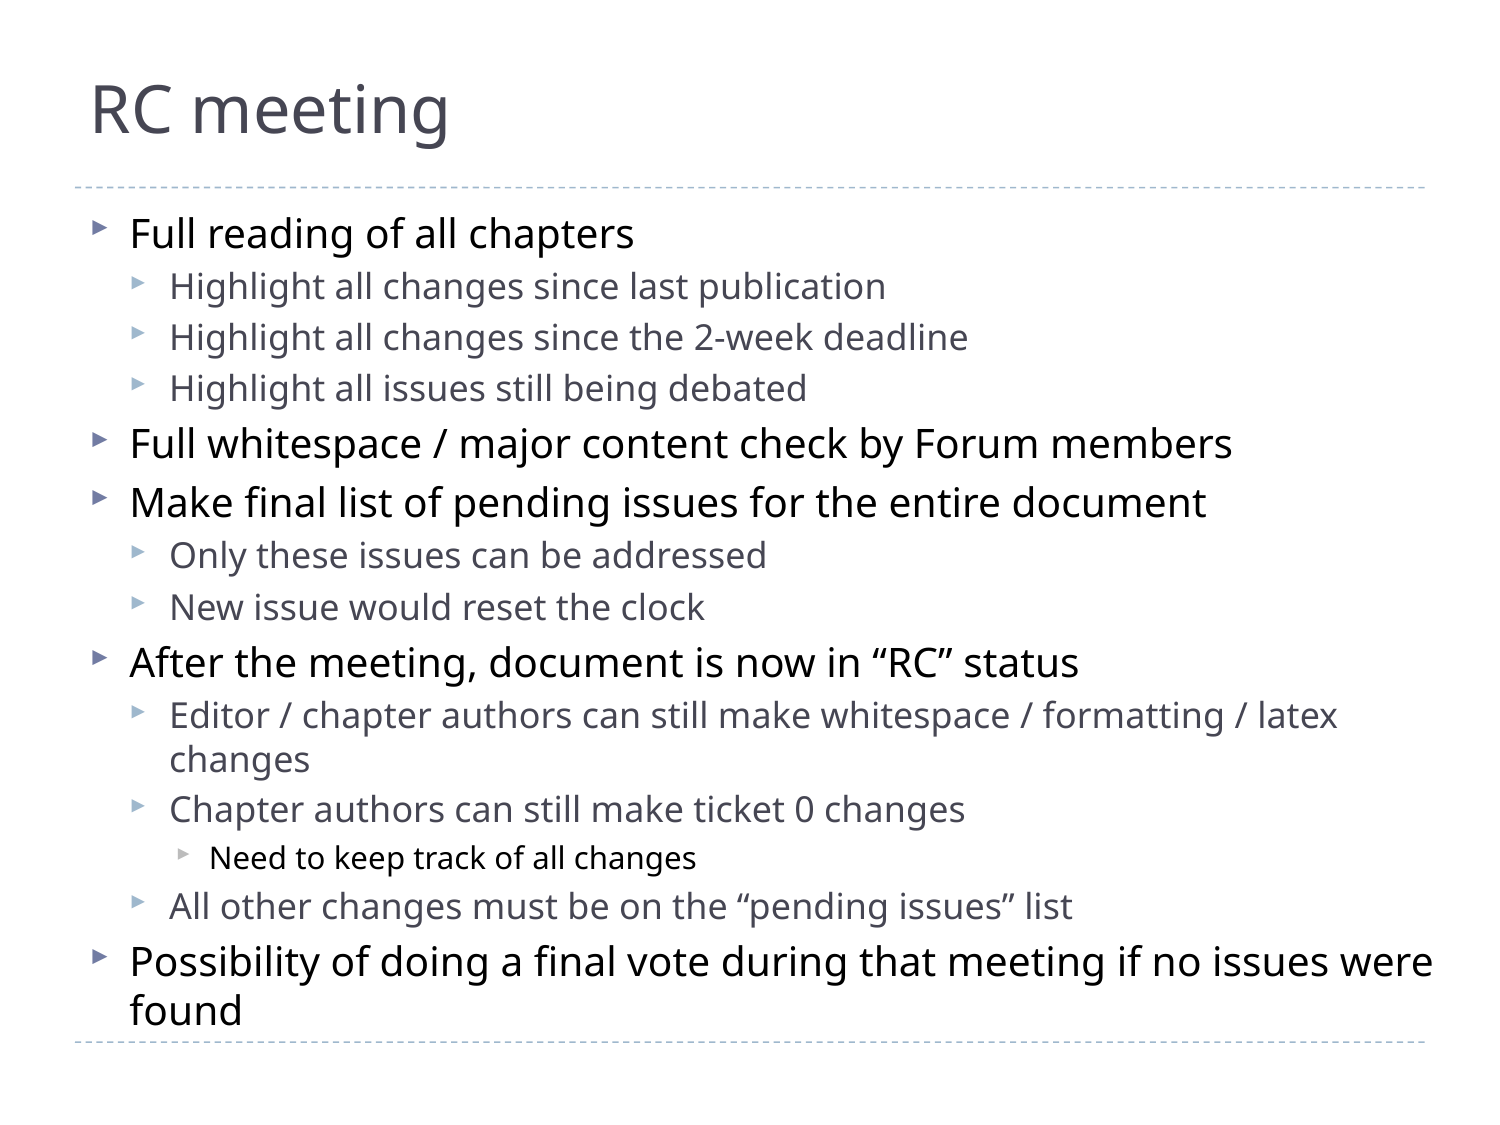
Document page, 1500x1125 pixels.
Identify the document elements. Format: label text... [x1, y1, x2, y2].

list Full reading of all chapters Highlight all changes since last publication Highlight all changes since the 2-week deadline Highlight all issues still being debated Full whitespace / major content check by Forum members Make final list of pending issues for the entire document Only these issues can be addressed New issue would reset the clock After the meeting, document is now in “RC” status Editor / chapter authors can still make whitespace / formatting / latex changes Chapter authors can still make ticket 0 changes Need to keep track of all changes All other changes must be on the “pending issues” list Possibility of doing a final vote during that meeting if no issues were found [75, 200, 1500, 1043]
title RC meeting [75, 24, 1425, 154]
